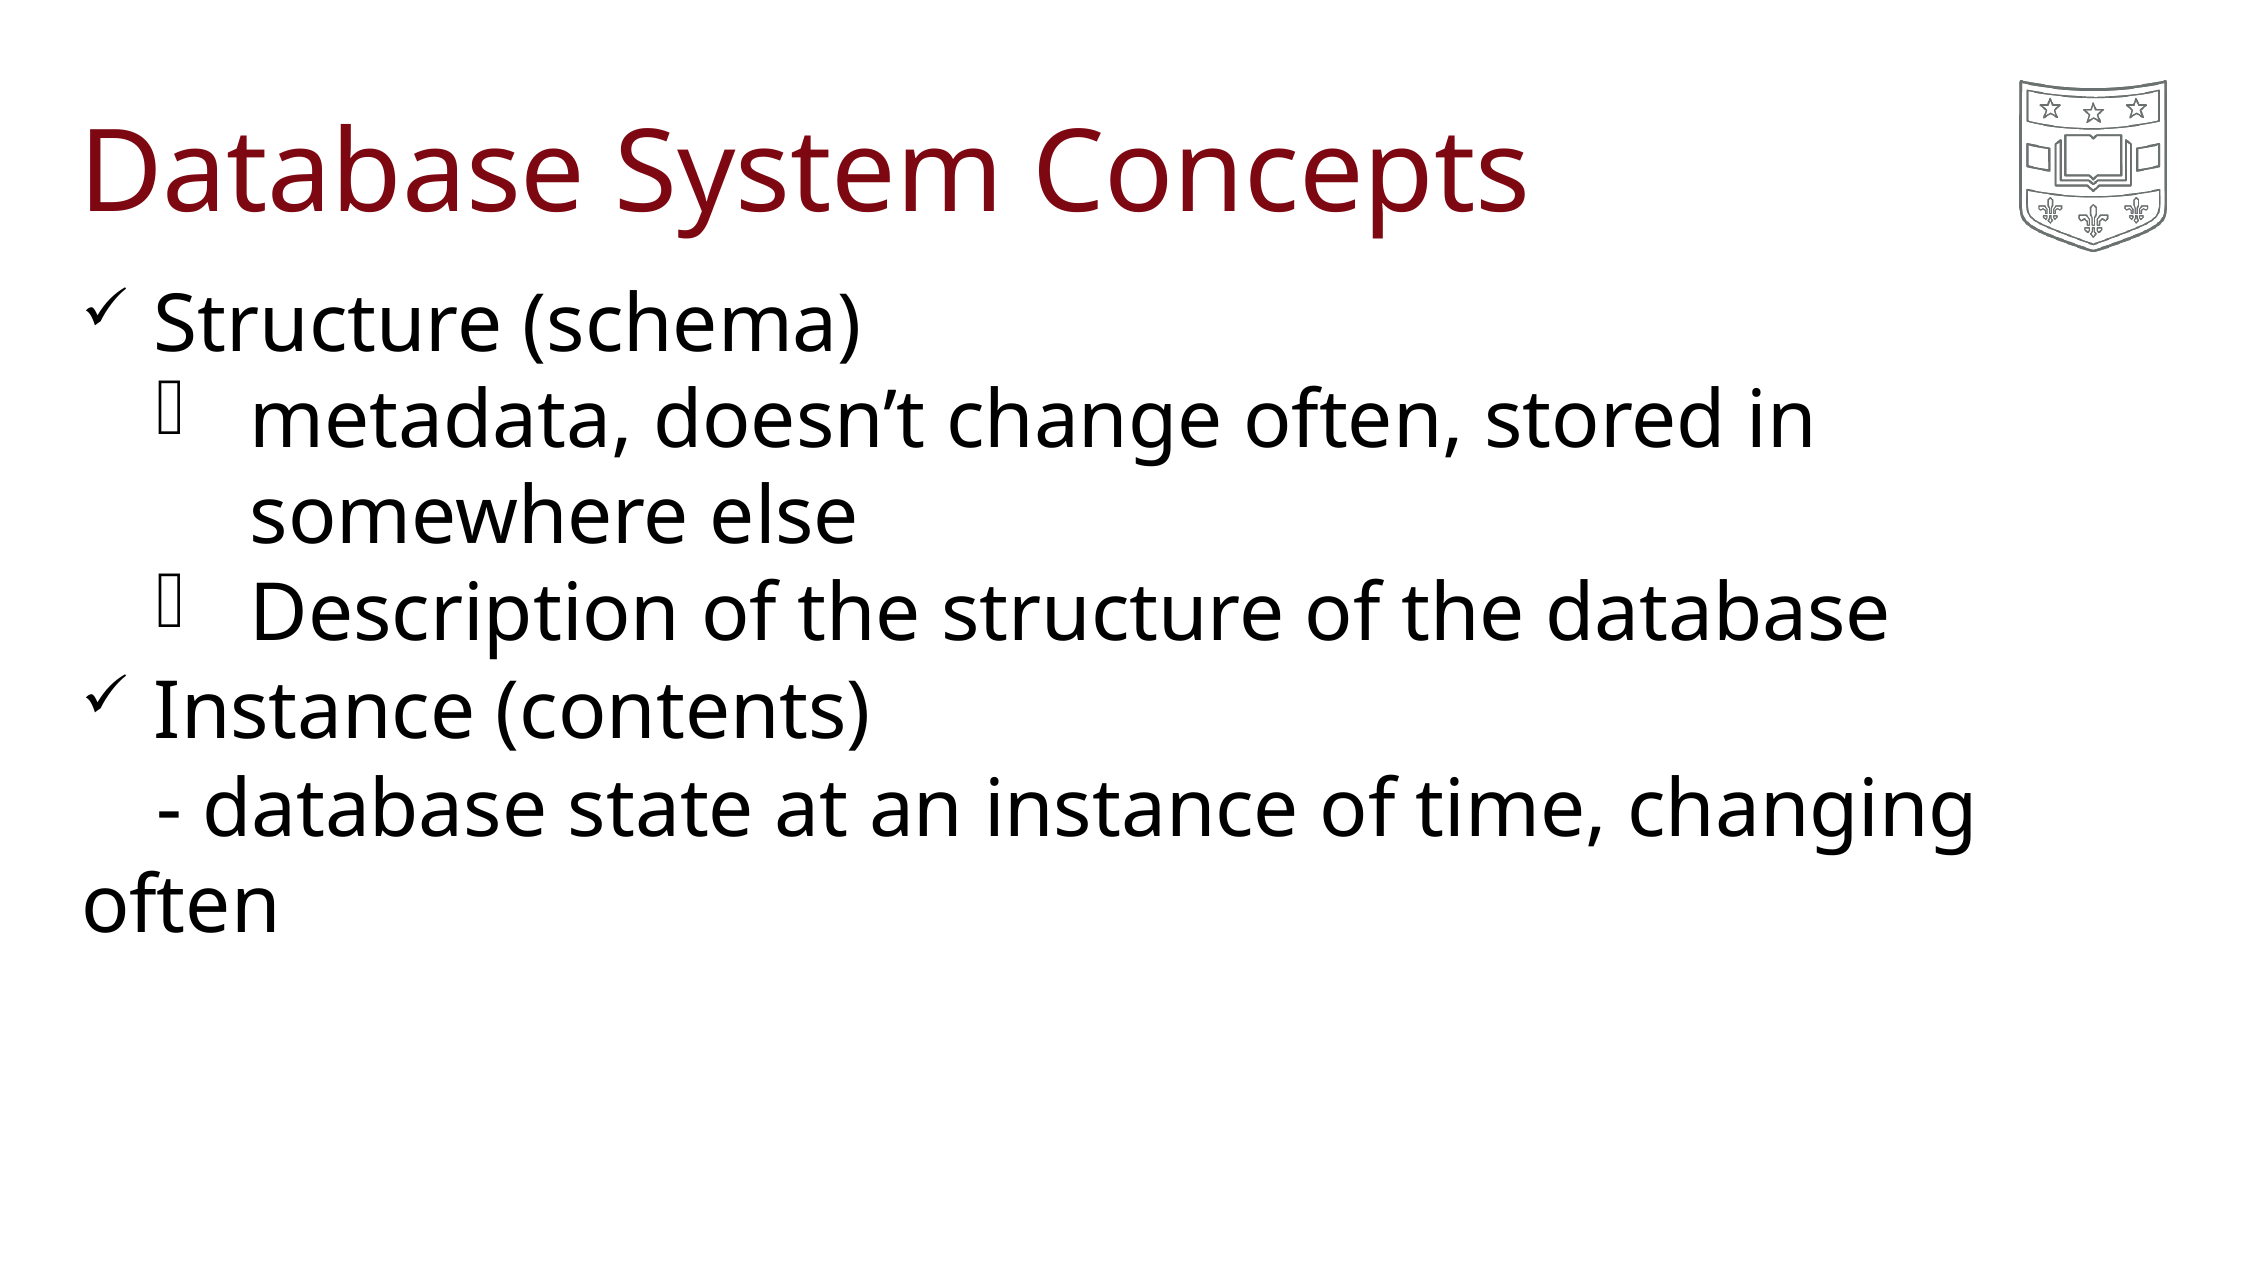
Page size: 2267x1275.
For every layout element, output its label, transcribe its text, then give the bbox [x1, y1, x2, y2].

picture [2019, 80, 2167, 96]
list Structure (schema) metadata, doesn’t change often, stored in somewhere else Description of the structure of the database Instance (contents) - database state at an instance of time, changing often [79, 271, 2189, 1055]
picture [2019, 239, 2167, 252]
title Database System Concepts [79, 96, 2189, 239]
